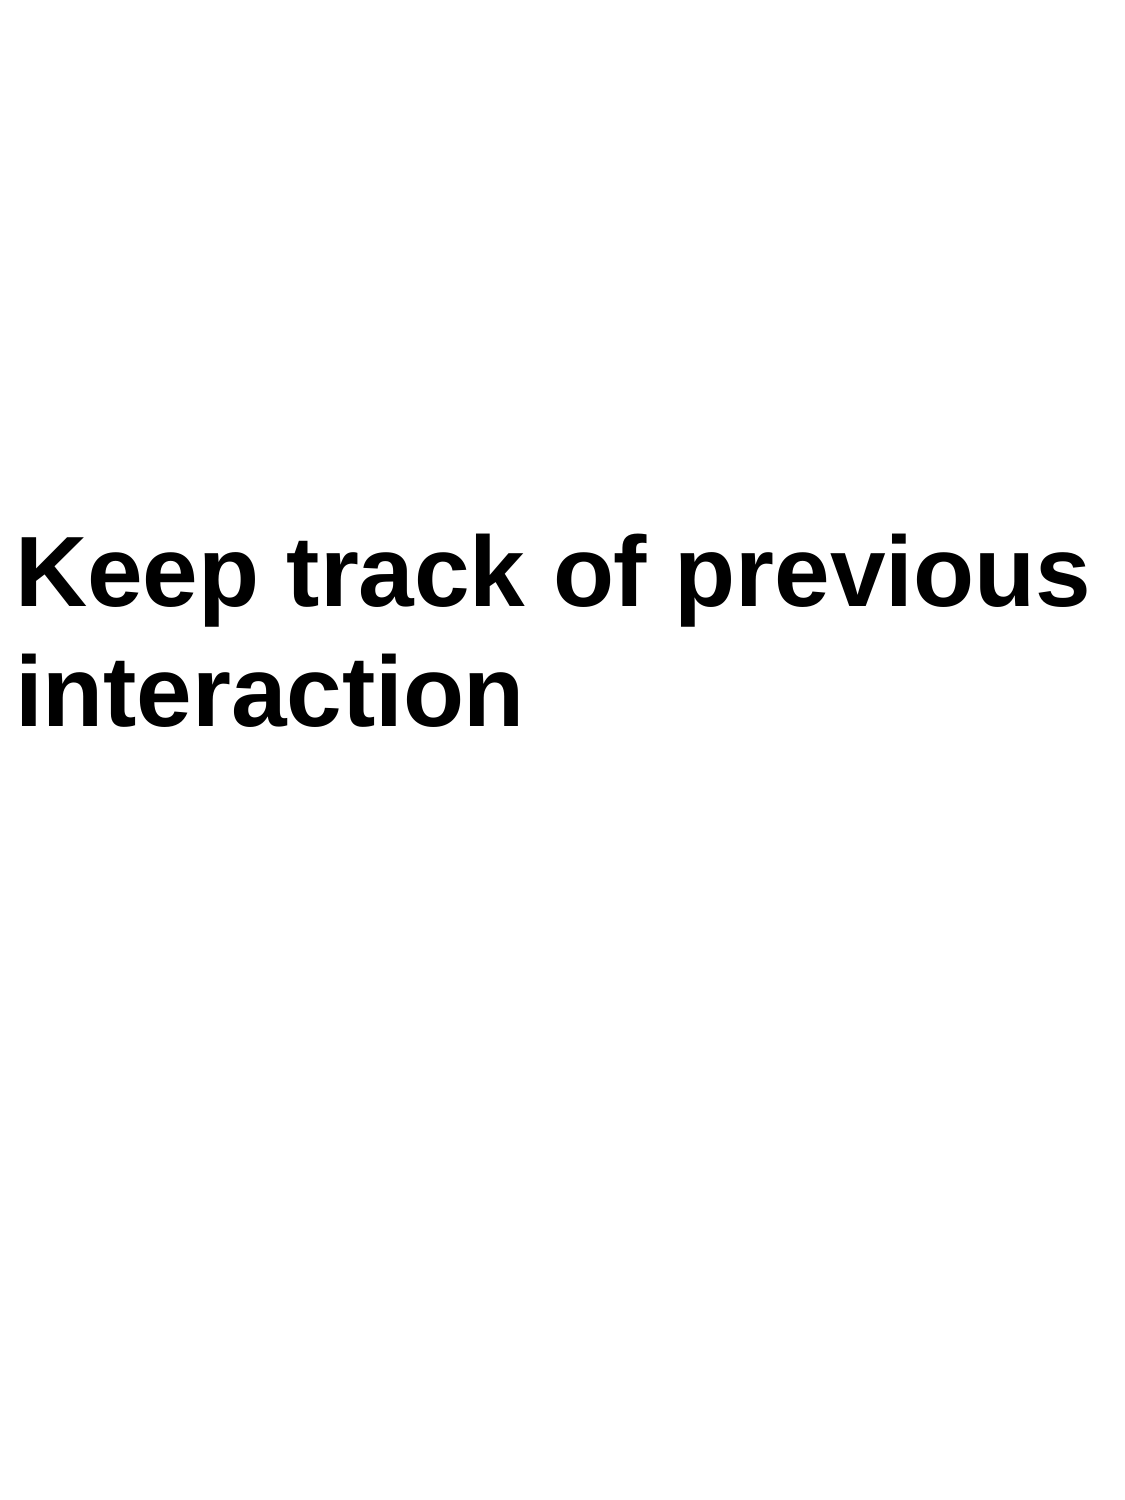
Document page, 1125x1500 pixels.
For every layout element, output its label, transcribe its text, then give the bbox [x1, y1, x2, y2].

title Keep track of previous interaction [0, 491, 1125, 659]
